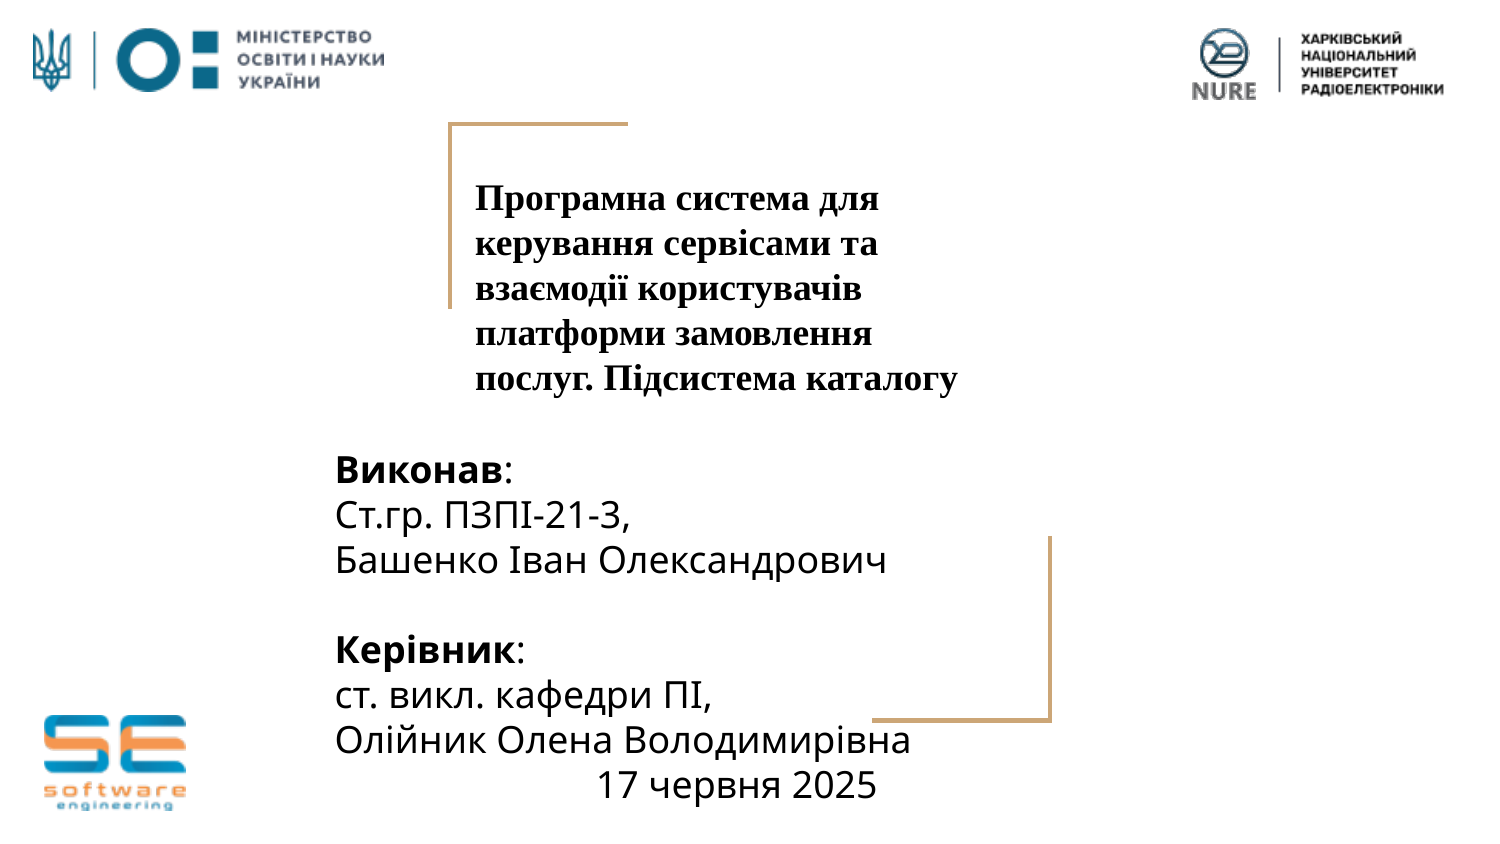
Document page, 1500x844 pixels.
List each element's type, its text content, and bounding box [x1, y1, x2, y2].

picture [1159, 27, 1476, 101]
subtitle Виконав: Ст.гр. ПЗПІ-21-3, Башенко Іван Олександрович Керівник: ст. викл. кафедри ПІ, Олійник Олена Володимирівна 17 червня 2025 [319, 430, 1155, 844]
picture [43, 714, 186, 811]
title Програмна система для керування сервісами та взаємодії користувачів платформи замовлення послуг. Підсистема каталогу [460, 134, 999, 413]
picture [33, 27, 384, 93]
